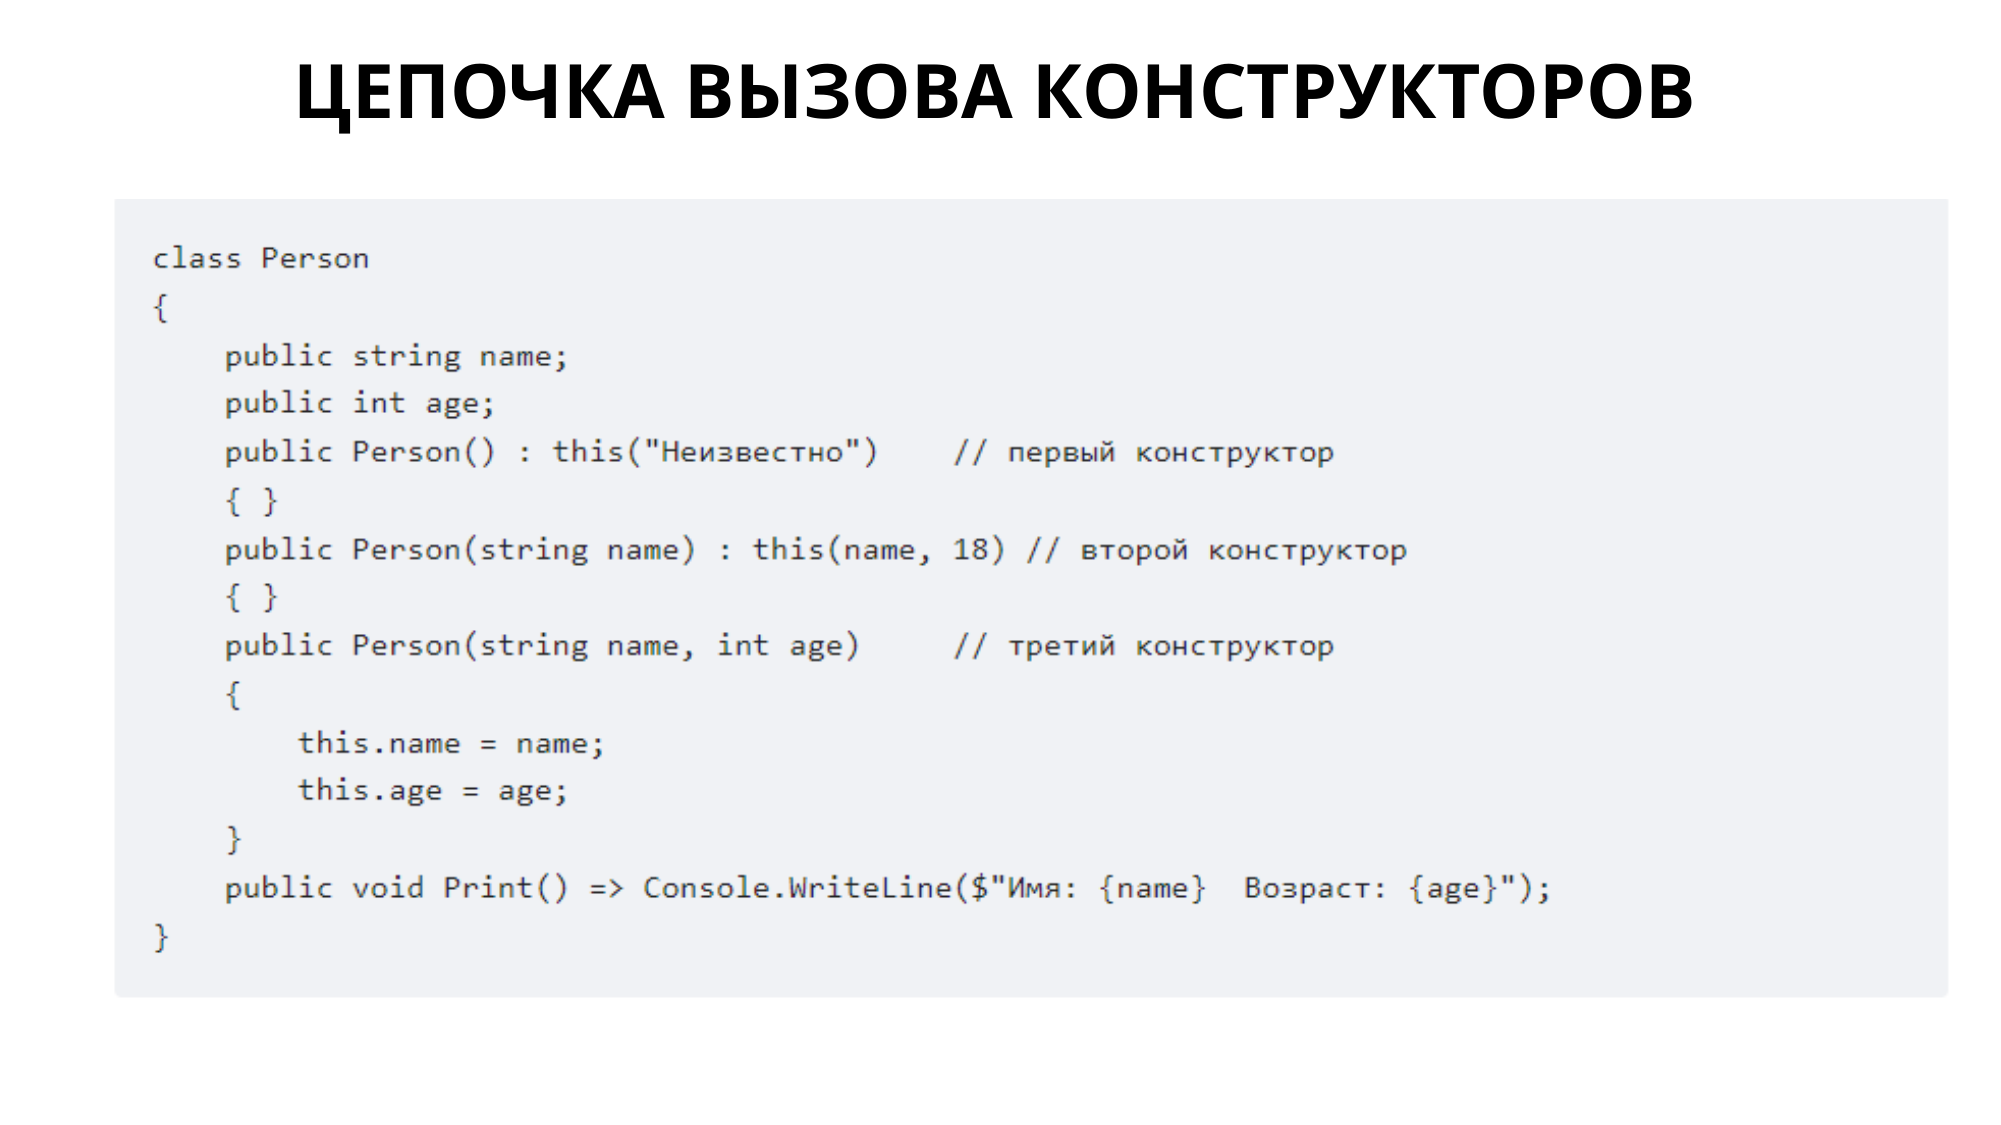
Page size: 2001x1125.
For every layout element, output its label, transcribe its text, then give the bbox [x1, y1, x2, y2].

picture [105, 199, 1965, 1005]
text_box ЦЕПОЧКА ВЫЗОВА КОНСТРУКТОРОВ [279, 36, 1713, 142]
